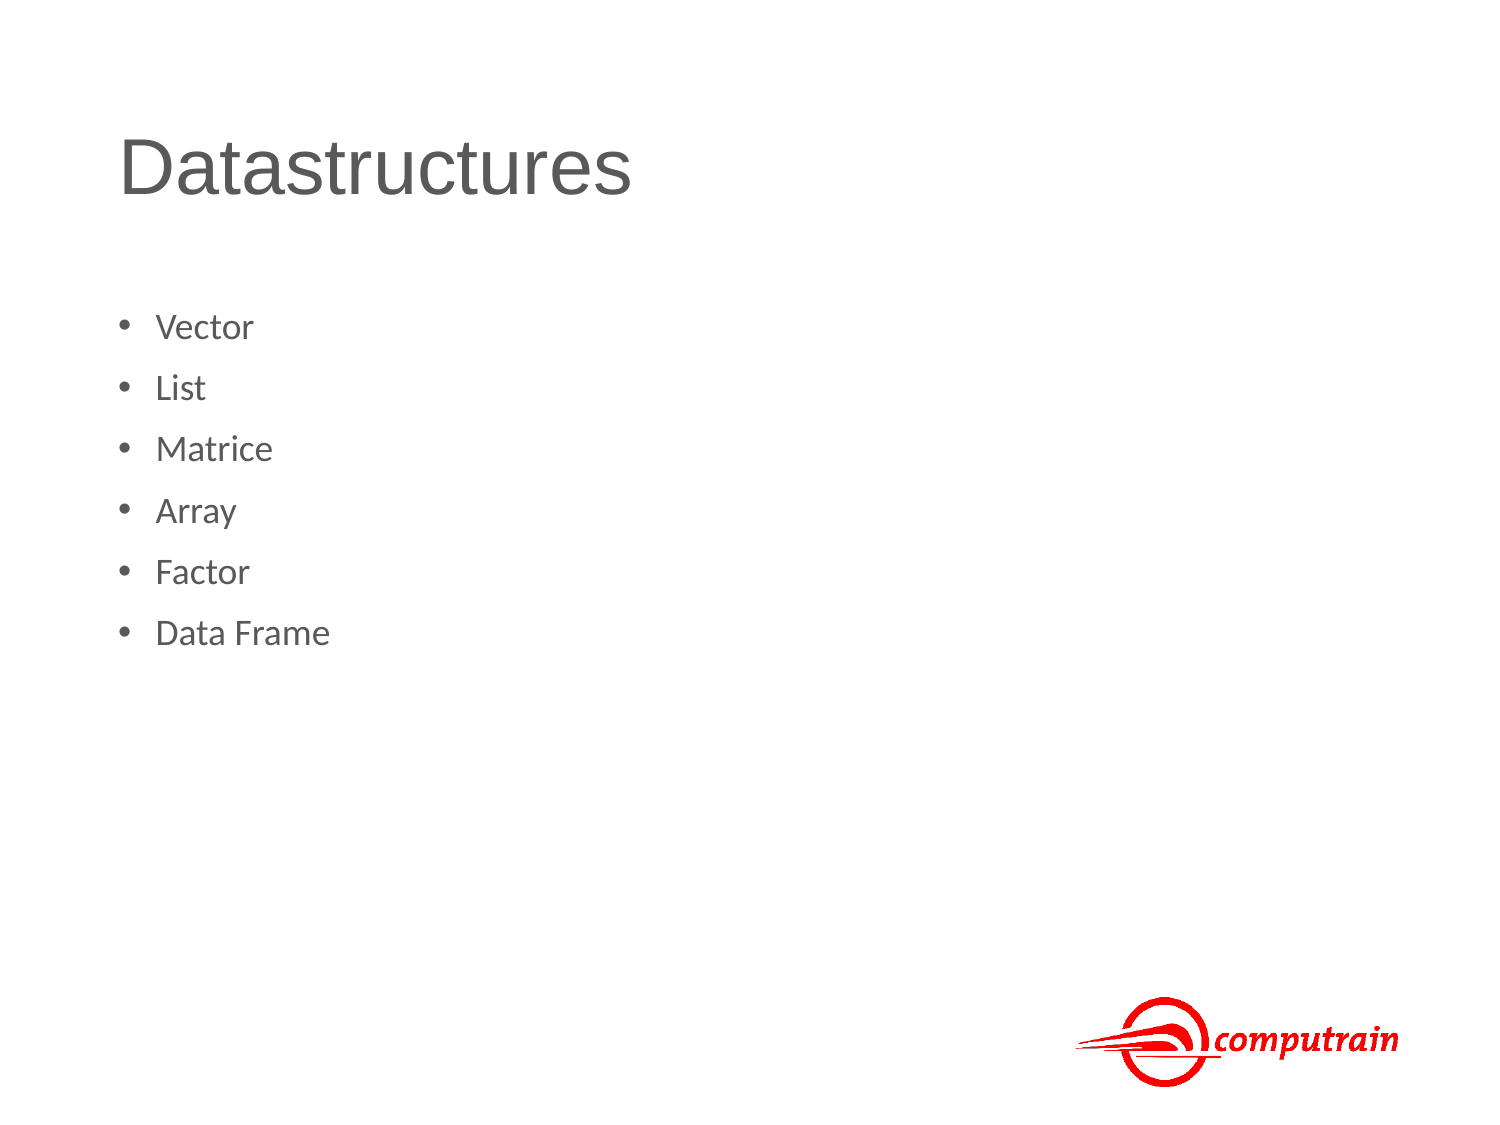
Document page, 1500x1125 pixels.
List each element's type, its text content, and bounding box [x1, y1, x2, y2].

title Datastructures [103, 59, 1397, 278]
list Vector List Matrice Array Factor Data Frame [103, 299, 1397, 939]
picture [1076, 997, 1398, 1087]
